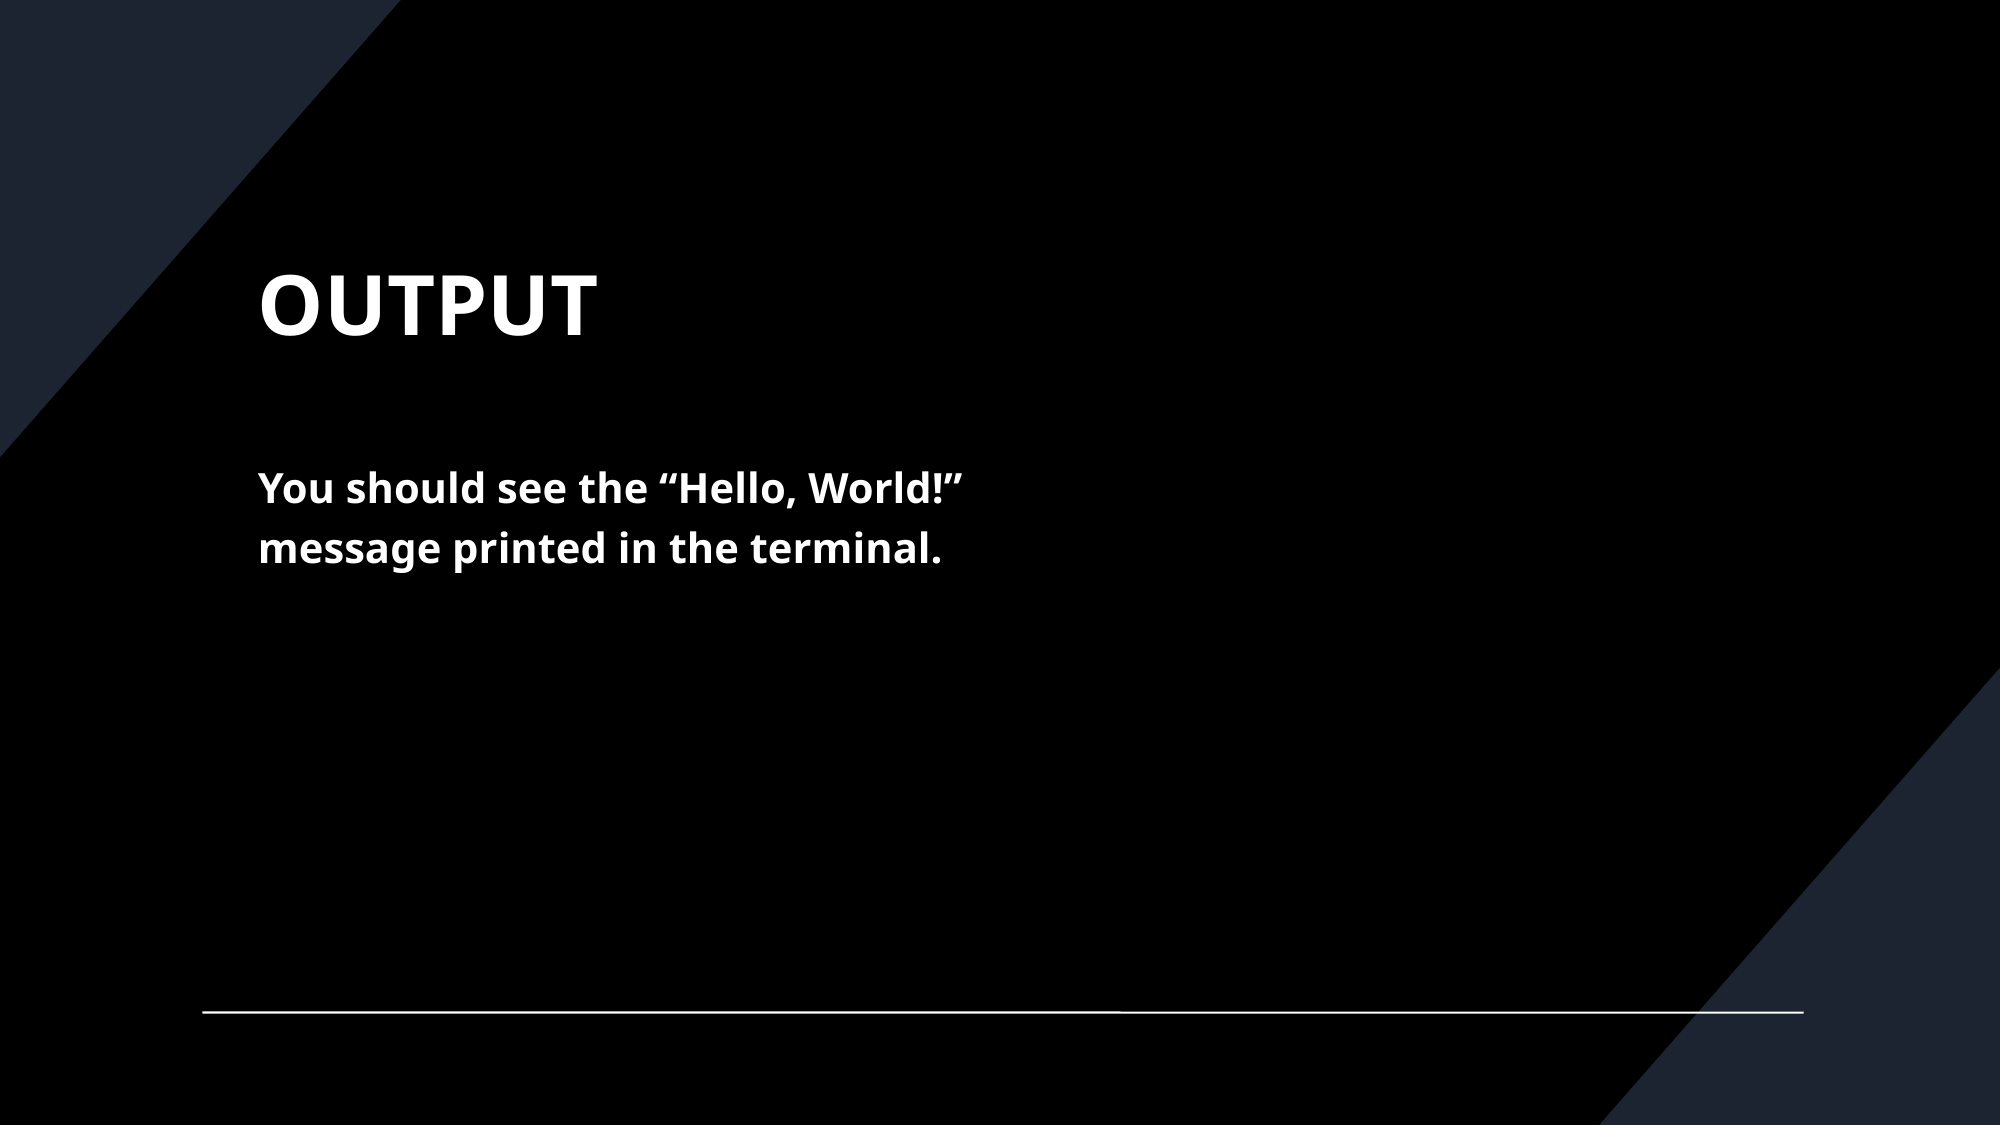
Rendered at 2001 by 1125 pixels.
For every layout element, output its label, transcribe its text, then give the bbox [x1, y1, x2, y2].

list You should see the “Hello, World!” message printed in the terminal. [242, 443, 1001, 1031]
title OUTPUT [242, 189, 1869, 415]
